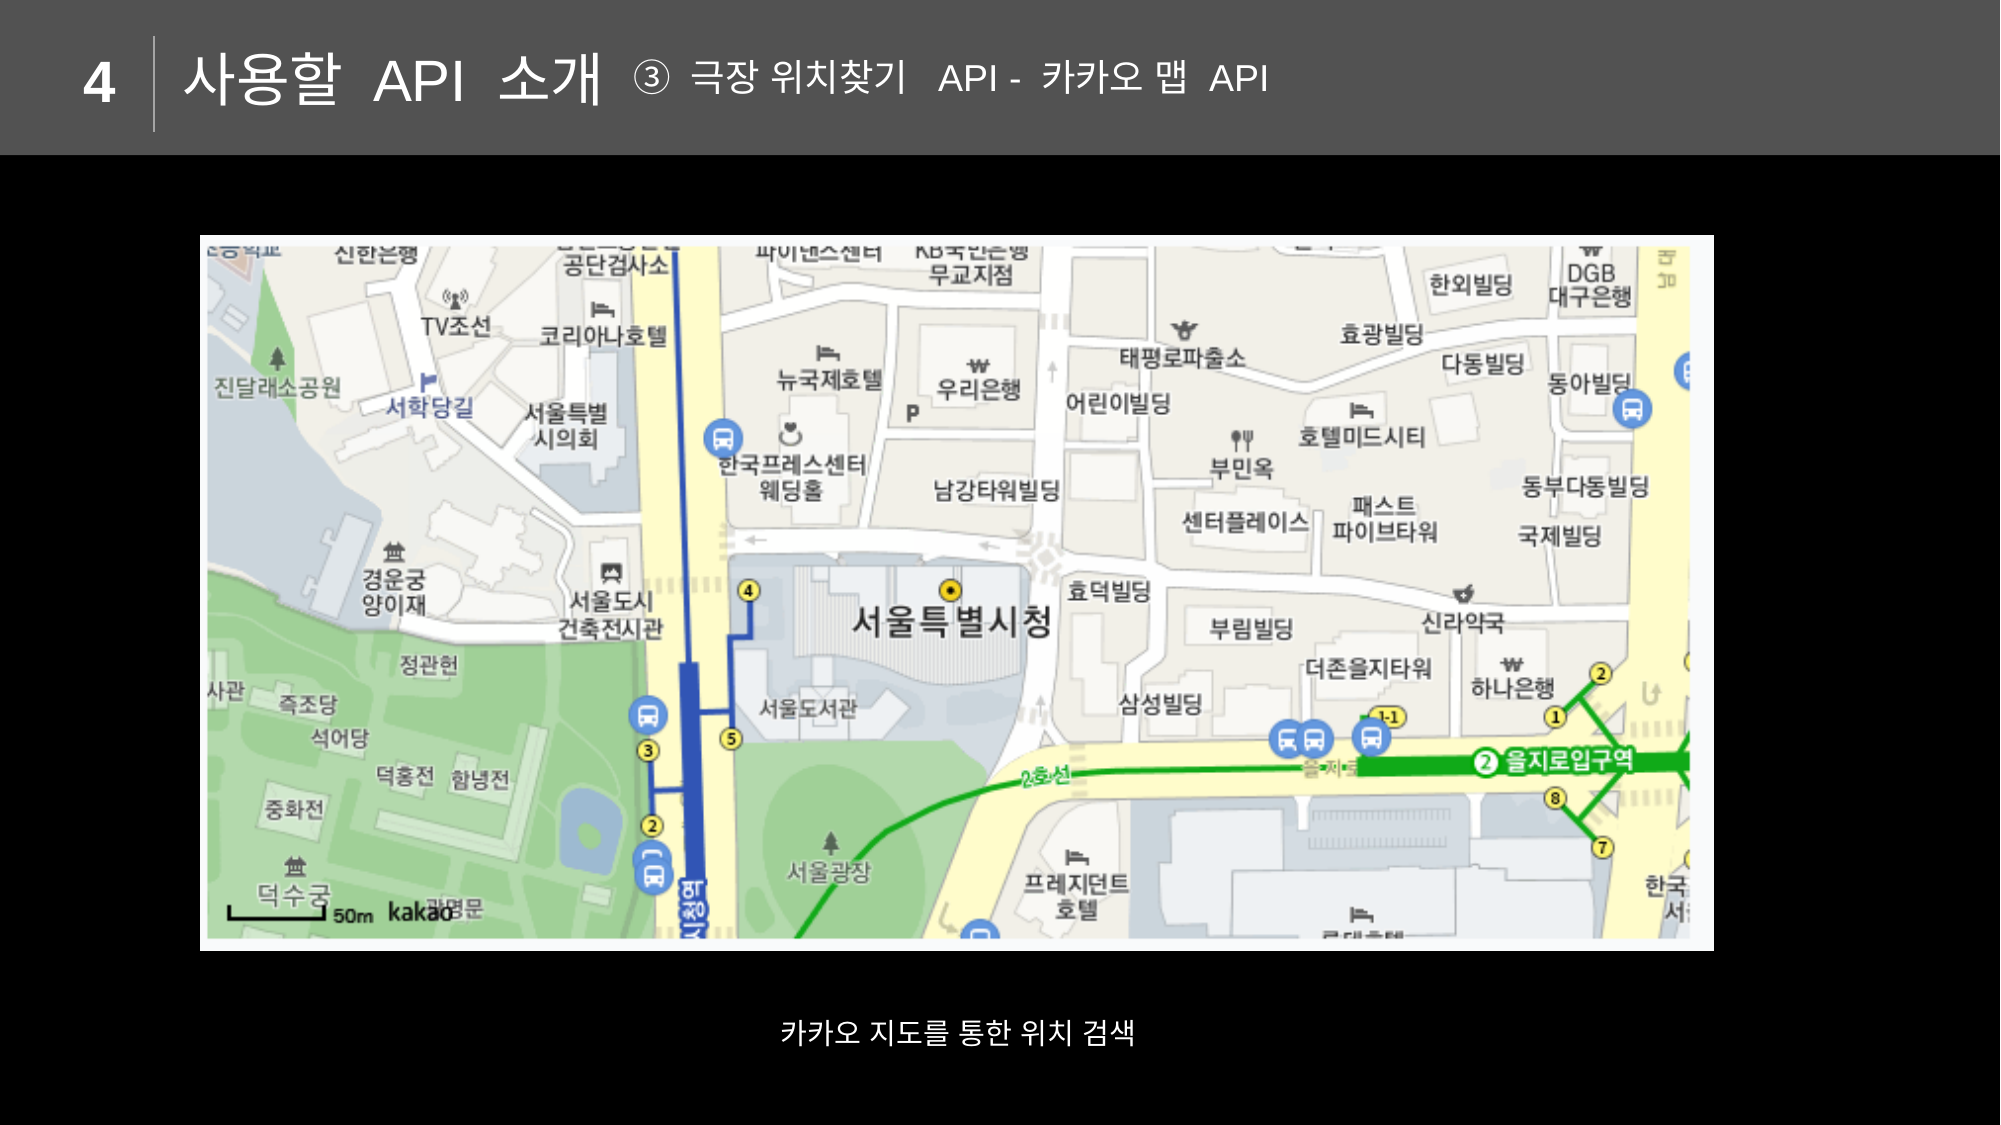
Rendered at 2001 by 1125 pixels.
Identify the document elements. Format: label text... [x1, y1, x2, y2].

text_box ③ 극장 위치찾기 API - 카카오 맵 API [618, 46, 1341, 122]
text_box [68, 35, 155, 132]
picture [199, 235, 1714, 952]
text_box [0, 0, 2000, 156]
text_box 사용할 API 소개 [155, 35, 619, 132]
text_box 카카오 지도를 통한 위치 검색 [664, 1000, 1253, 1066]
